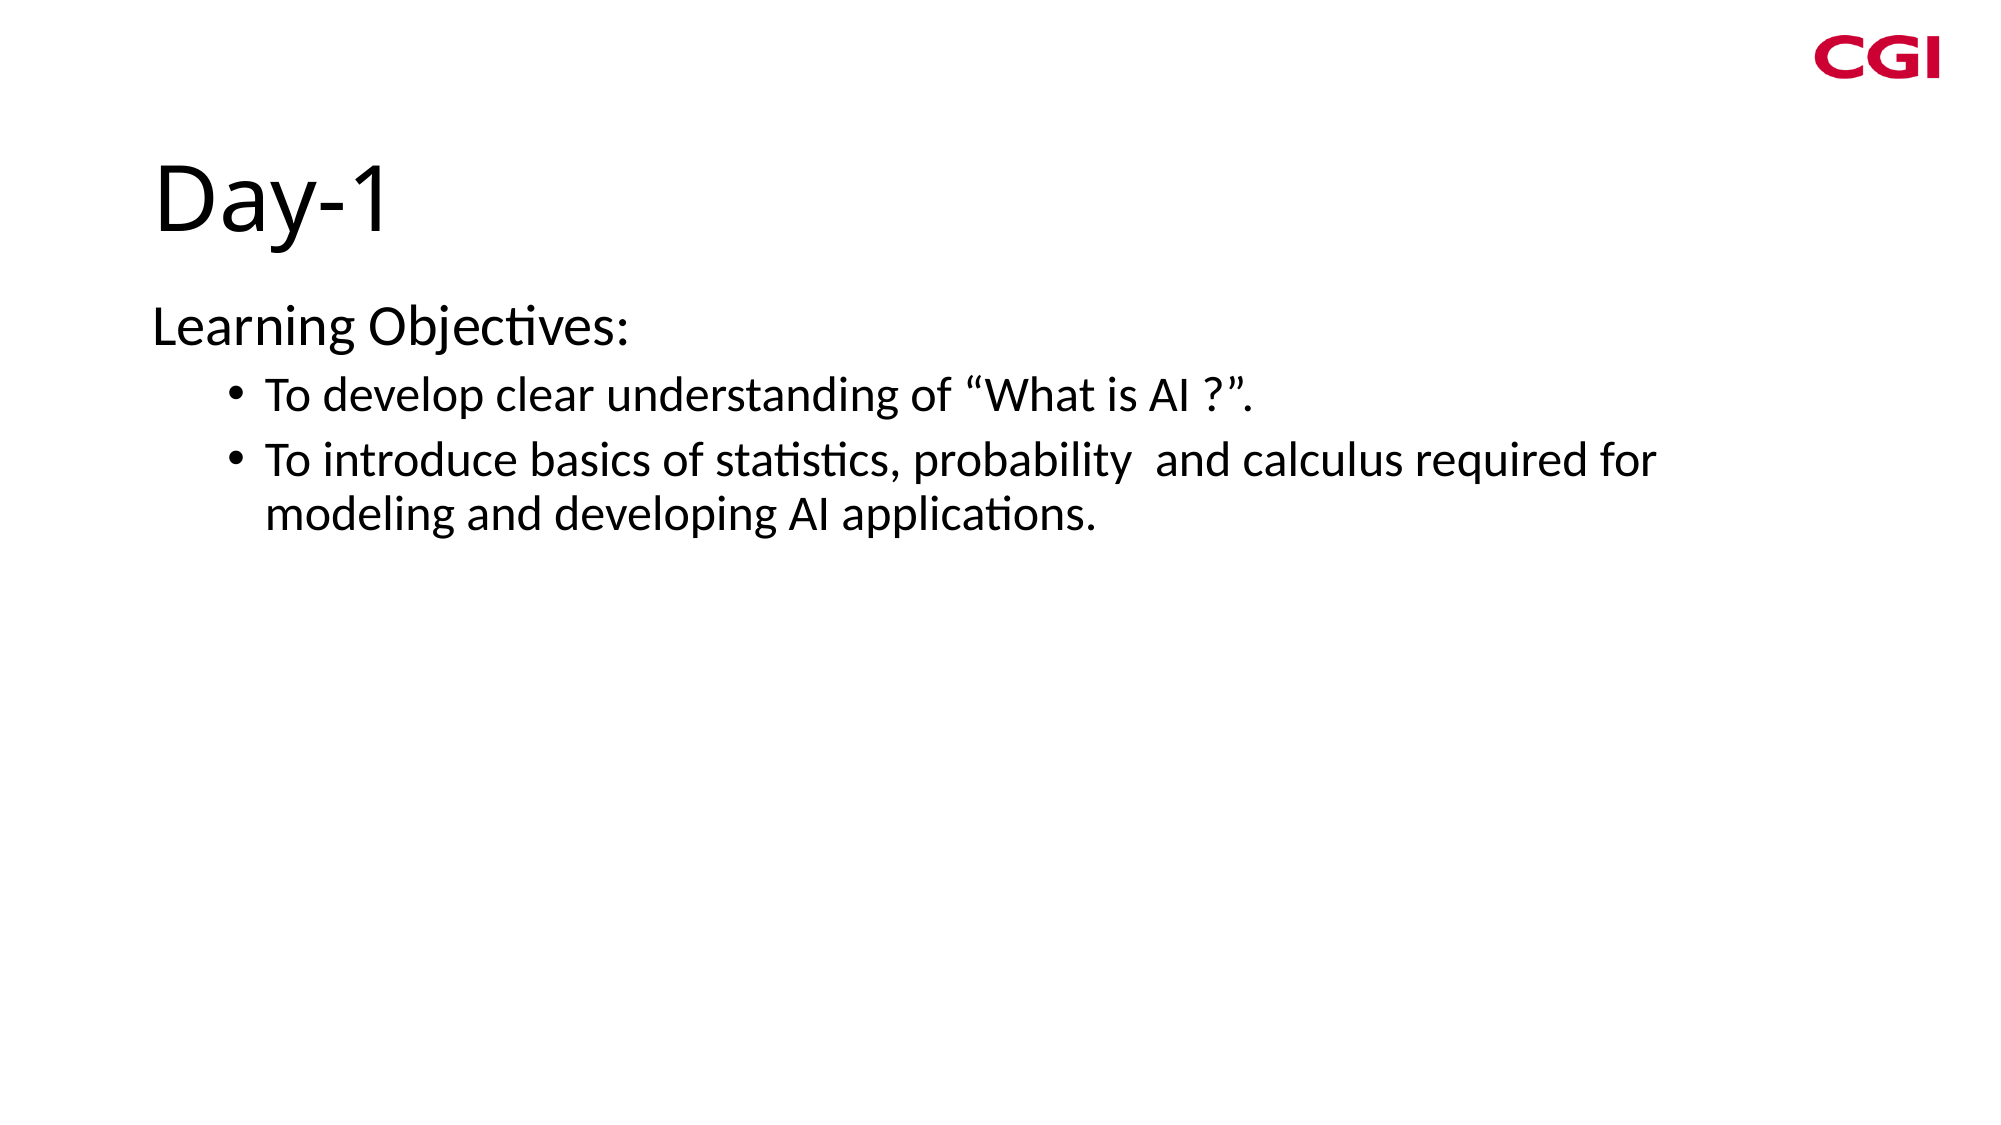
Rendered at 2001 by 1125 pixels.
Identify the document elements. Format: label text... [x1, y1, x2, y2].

picture [1799, 0, 1953, 114]
list Learning Objectives: To develop clear understanding of “What is AI ?”. To introduce basics of statistics, probability and calculus required for modeling and developing AI applications. [137, 287, 1863, 1012]
title Day-1 [137, 116, 1863, 287]
